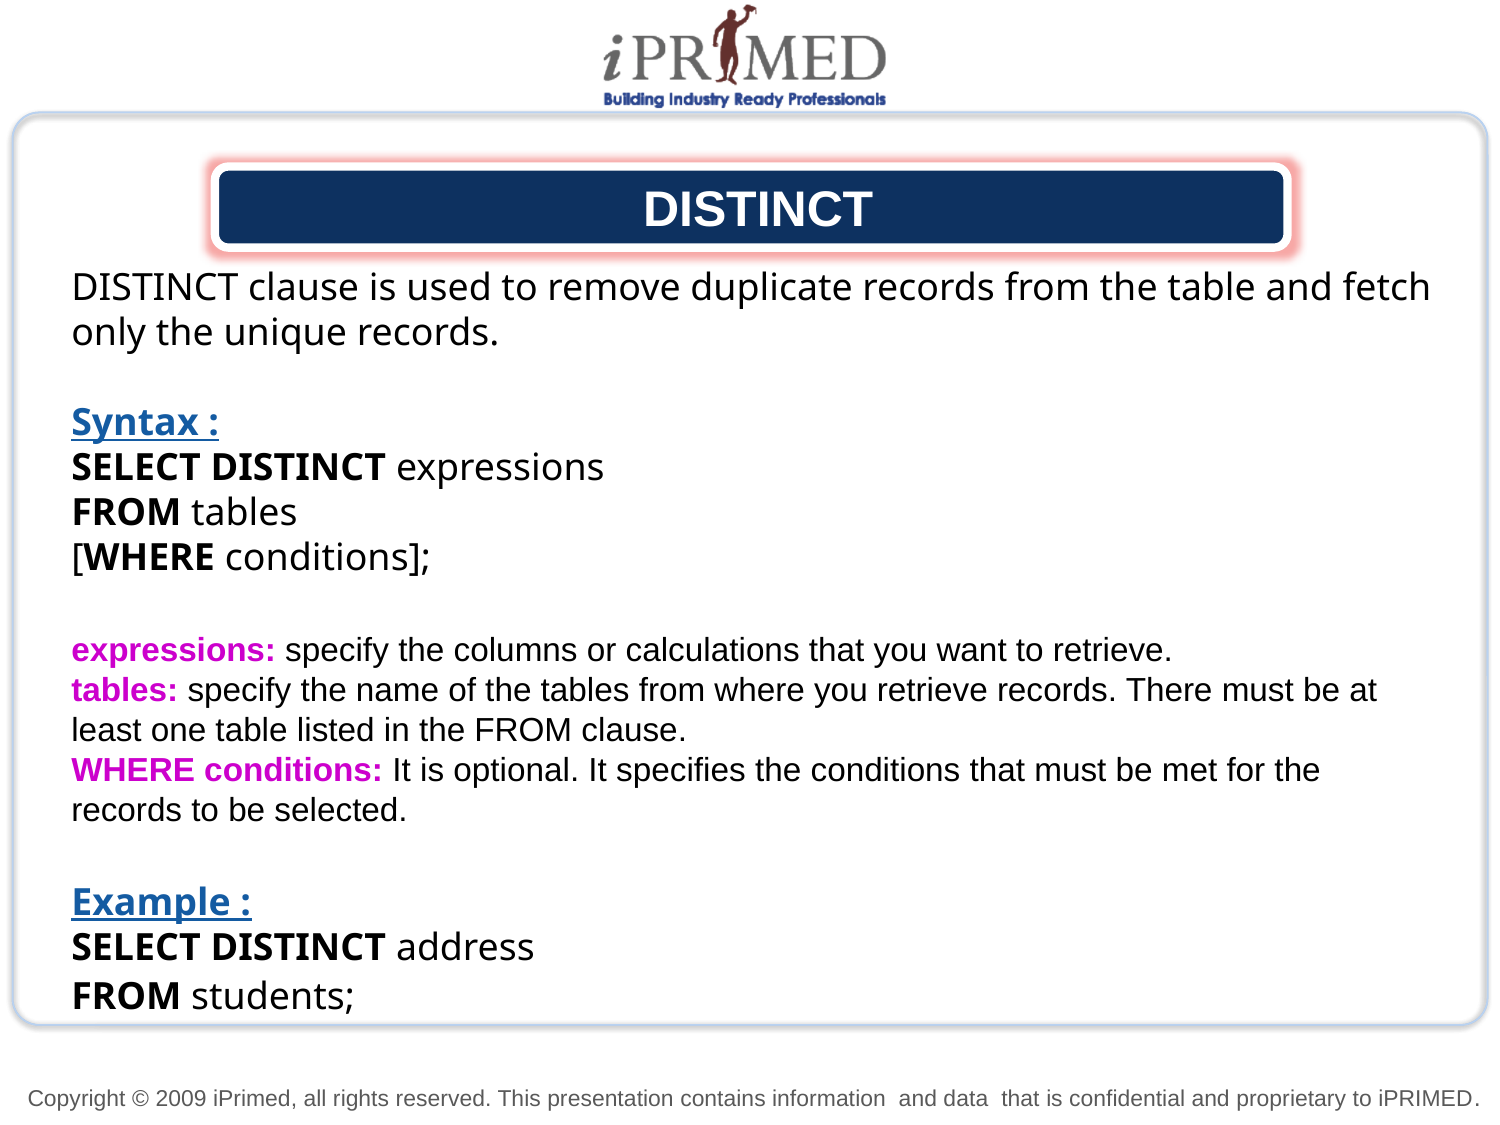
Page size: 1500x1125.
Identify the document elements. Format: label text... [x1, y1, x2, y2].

text_box DISTINCT clause is used to remove duplicate records from the table and fetch only the unique records. Syntax : SELECT DISTINCT expressions FROM tables [WHERE conditions]; expressions: specify the columns or calculations that you want to retrieve. tables: specify the name of the tables from where you retrieve records. There must be at least one table listed in the FROM clause. WHERE conditions: It is optional. It specifies the conditions that must be met for the records to be selected. Example : SELECT DISTINCT address FROM students; [56, 255, 1450, 1125]
text_box DISTINCT [283, 169, 1234, 245]
picture [587, 0, 900, 111]
text_box [214, 166, 1288, 248]
